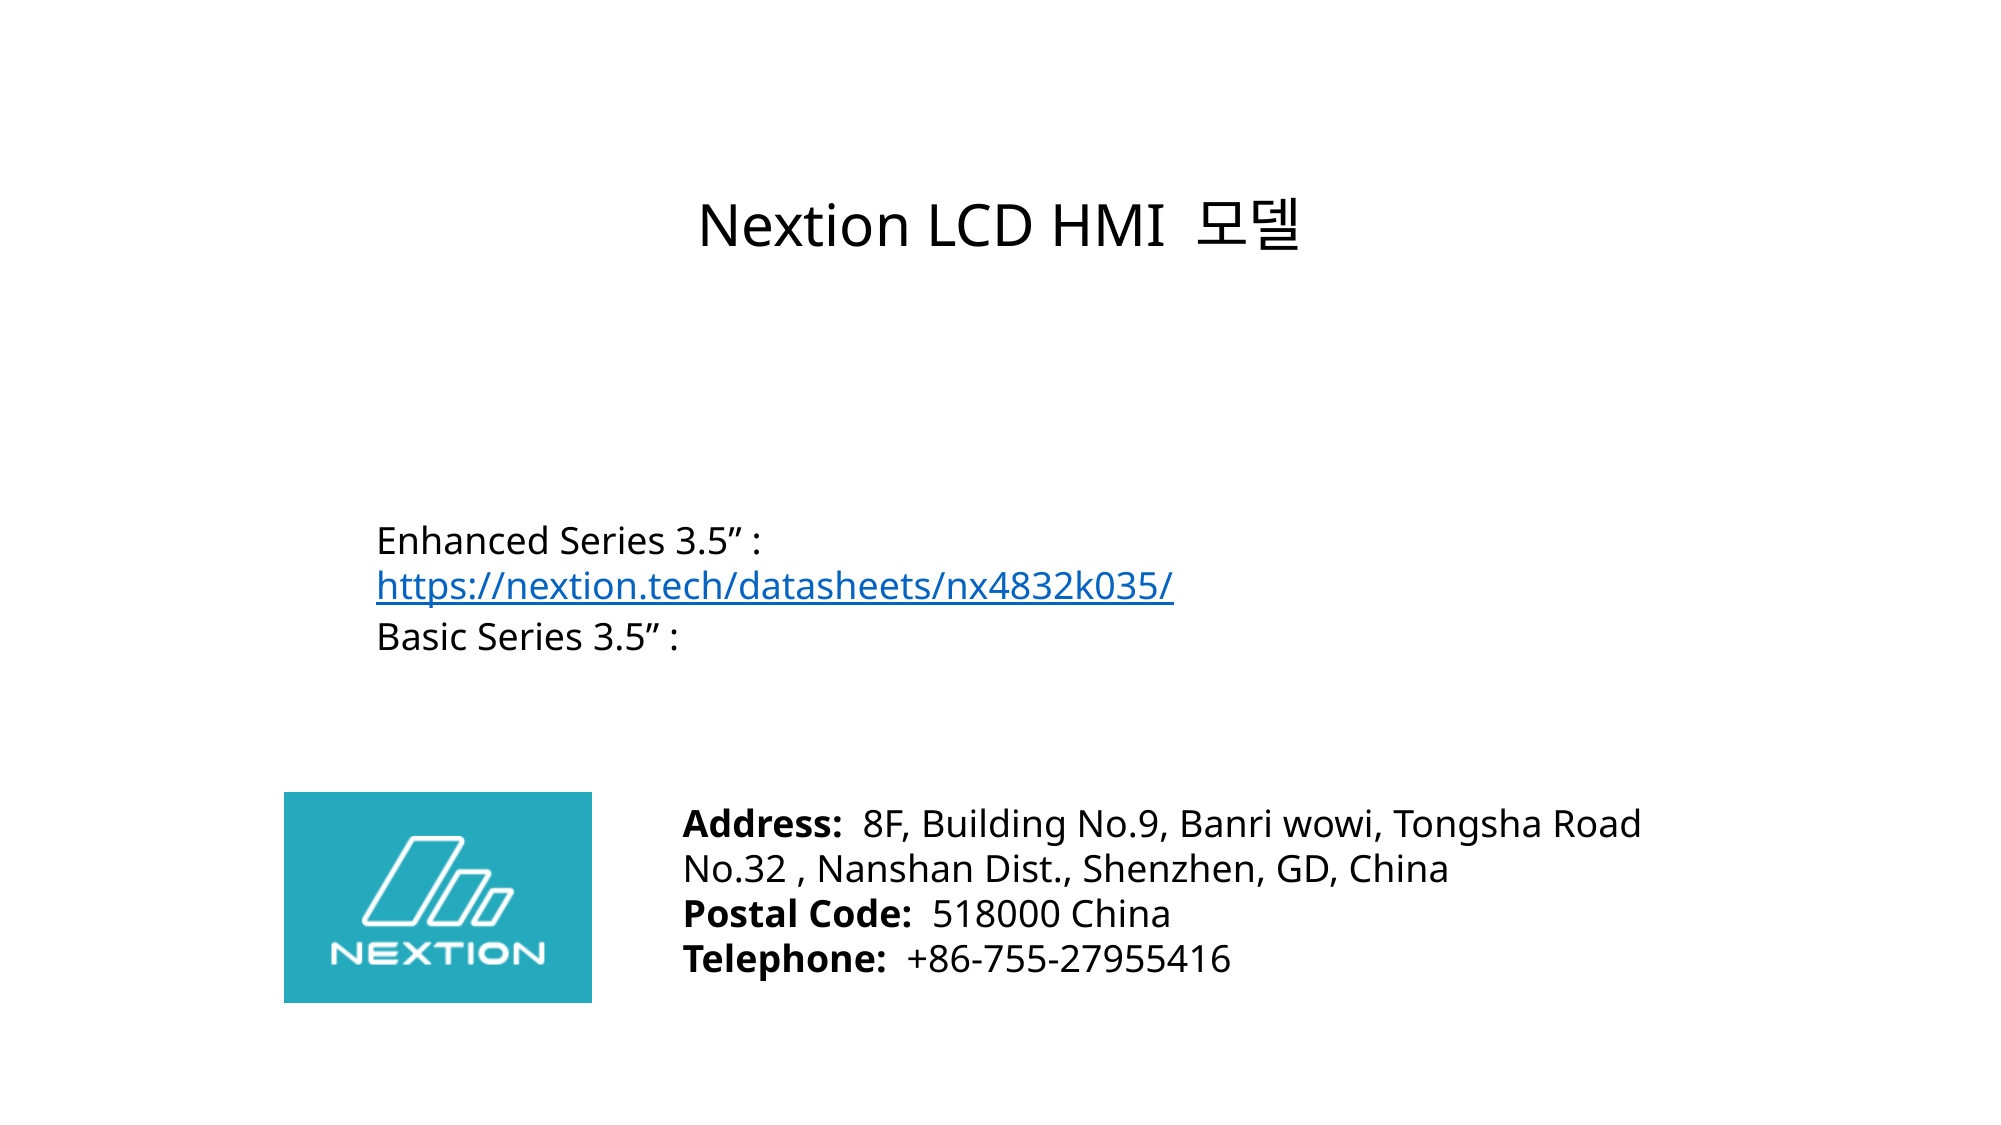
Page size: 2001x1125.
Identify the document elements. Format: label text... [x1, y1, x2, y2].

text_box Address: 8F, Building No.9, Banri wowi, Tongsha Road No.32 , Nanshan Dist., Shenzhen, GD, China Postal Code: 518000 China Telephone: +86-755-27955416 [667, 792, 1668, 987]
picture [284, 792, 592, 1004]
text_box Enhanced Series 3.5” : https://nextion.tech/datasheets/nx4832k035/ Basic Series 3.5” : [361, 509, 1637, 666]
text_box Nextion LCD HMI 모델 [682, 180, 1318, 406]
